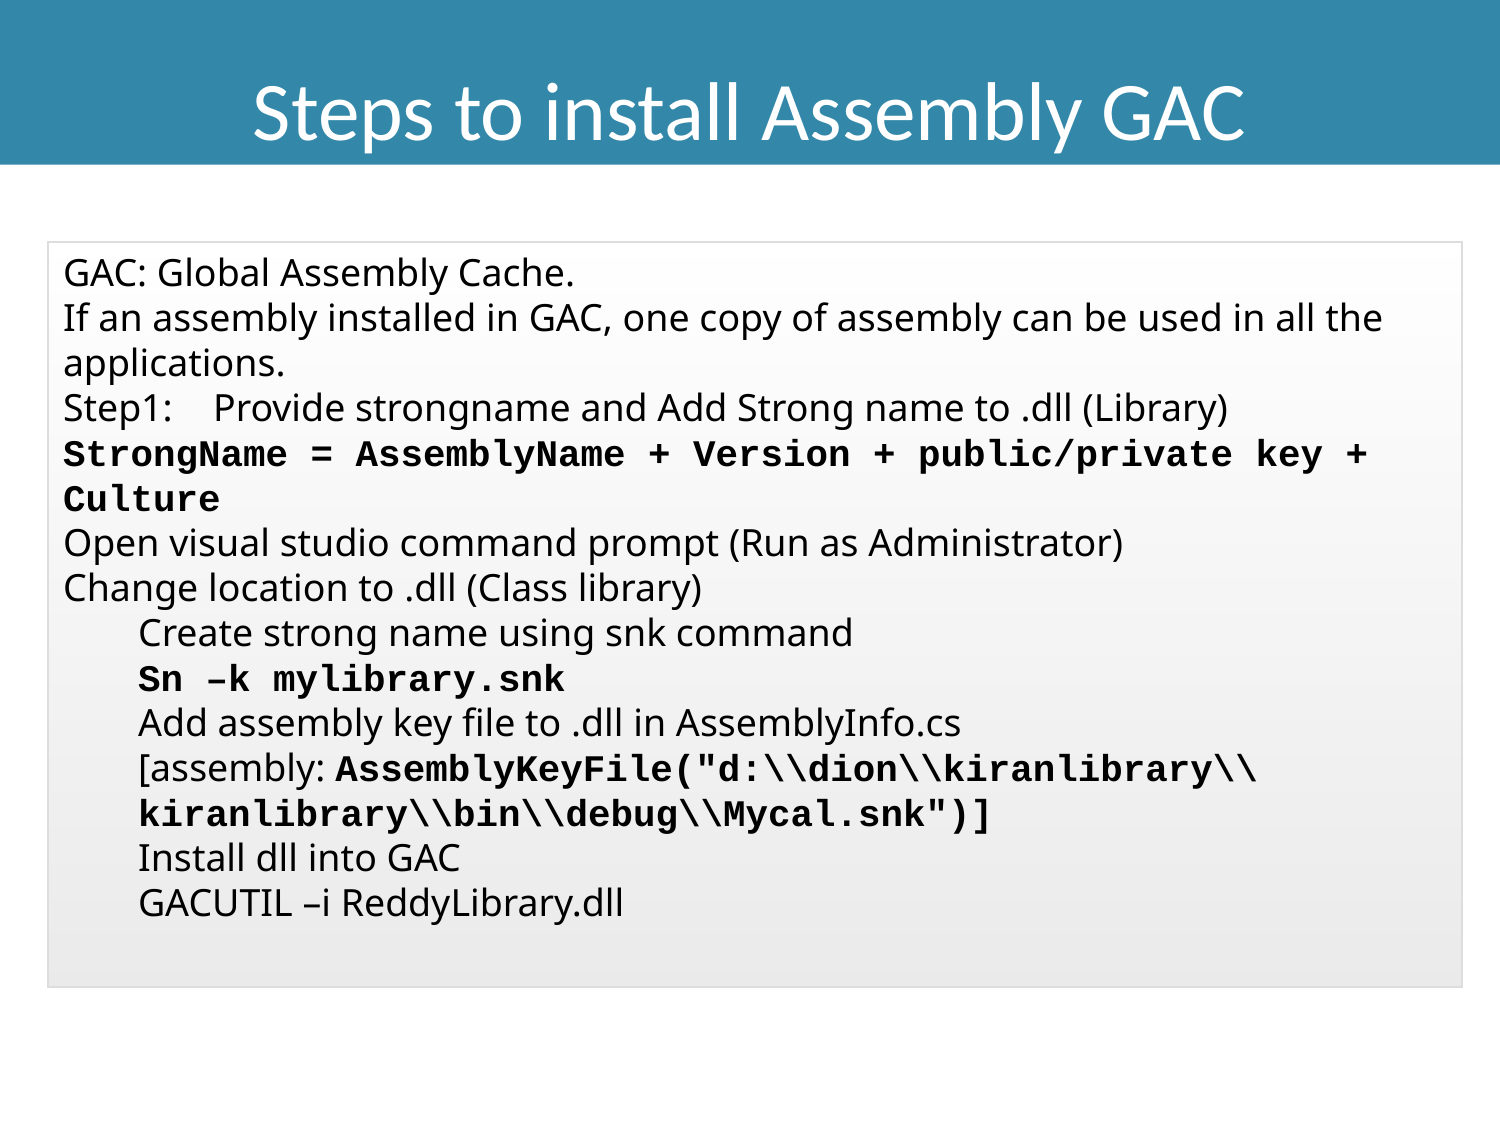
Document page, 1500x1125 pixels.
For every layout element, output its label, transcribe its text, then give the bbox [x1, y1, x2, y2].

text_box Steps to install Assembly GAC [0, 0, 1500, 165]
text_box GAC: Global Assembly Cache. If an assembly installed in GAC, one copy of assembly can be used in all the applications. Step1: Provide strongname and Add Strong name to .dll (Library) StrongName = AssemblyName + Version + public/private key + Culture Open visual studio command prompt (Run as Administrator) Change location to .dll (Class library) Create strong name using snk command Sn –k mylibrary.snk Add assembly key file to .dll in AssemblyInfo.cs [assembly: AssemblyKeyFile("d:\\dion\\kiranlibrary\\kiranlibrary\\bin\\debug\\Mycal.snk")] Install dll into GAC GACUTIL –i ReddyLibrary.dll [48, 241, 1462, 988]
